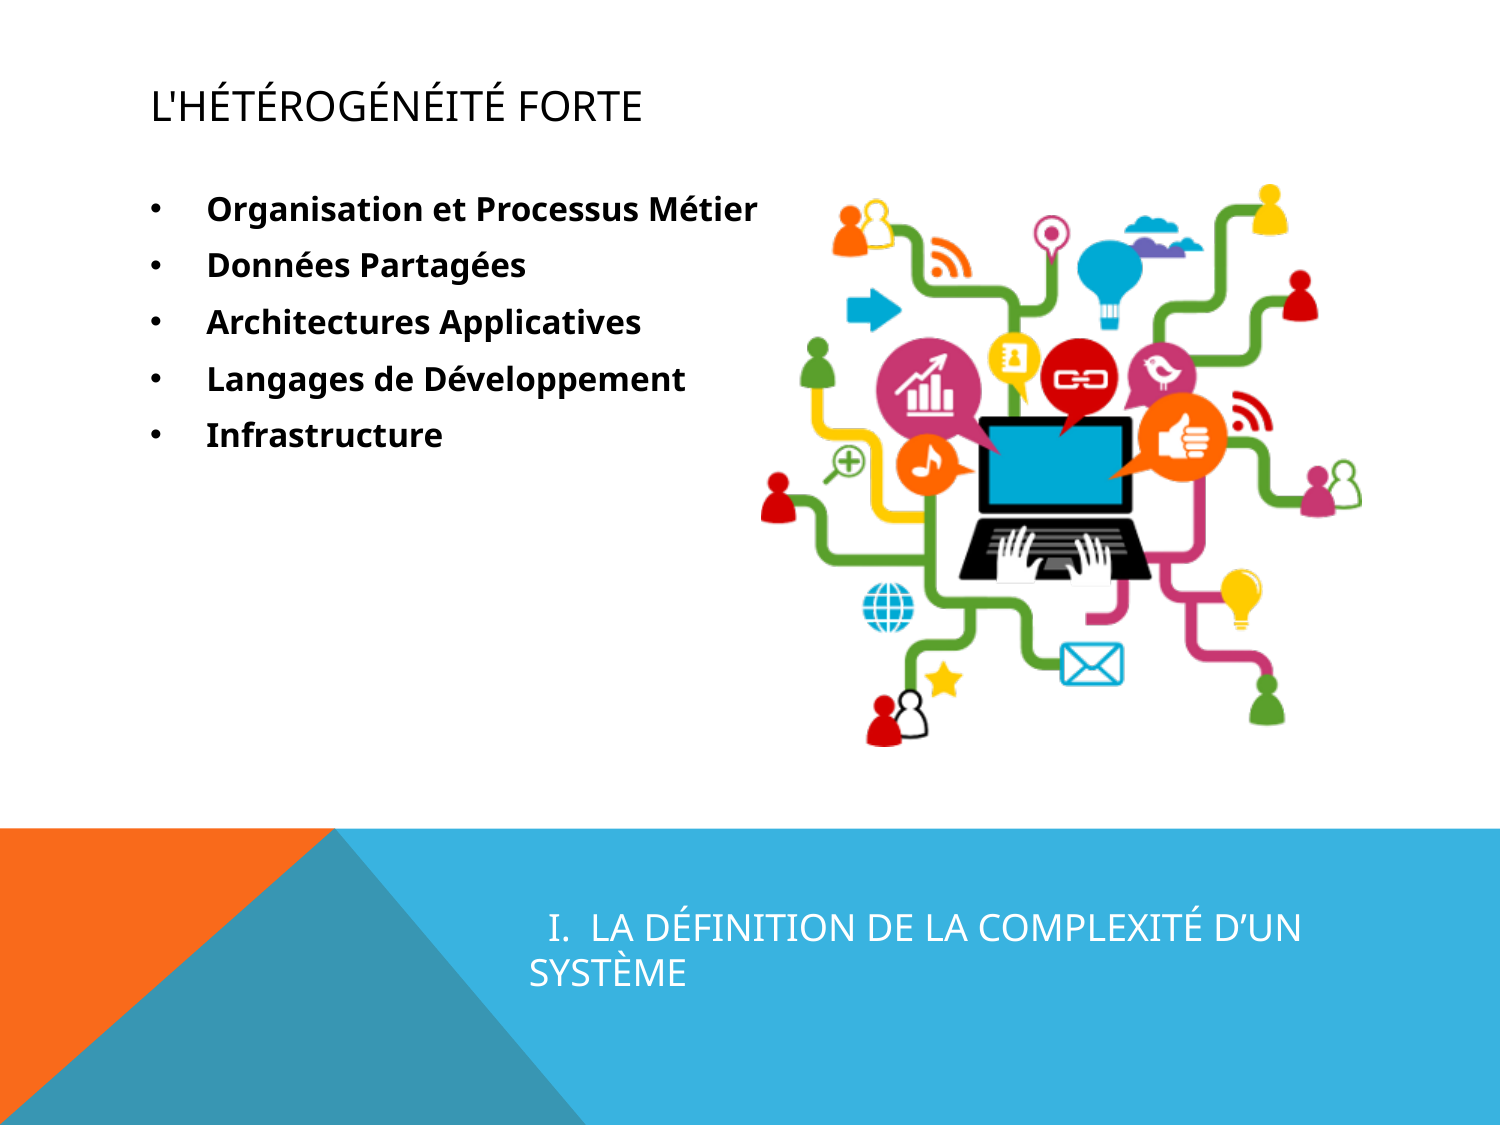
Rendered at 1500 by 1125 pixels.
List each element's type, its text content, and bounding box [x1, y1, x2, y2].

text_box I. La définition de la complexité d’un système [513, 909, 1465, 999]
list Organisation et Processus Métier Données Partagées Architectures Applicatives Langages de Développement Infrastructure [135, 180, 1369, 768]
title l'hétérogénéité forte [135, 60, 1369, 150]
picture [761, 184, 1362, 747]
